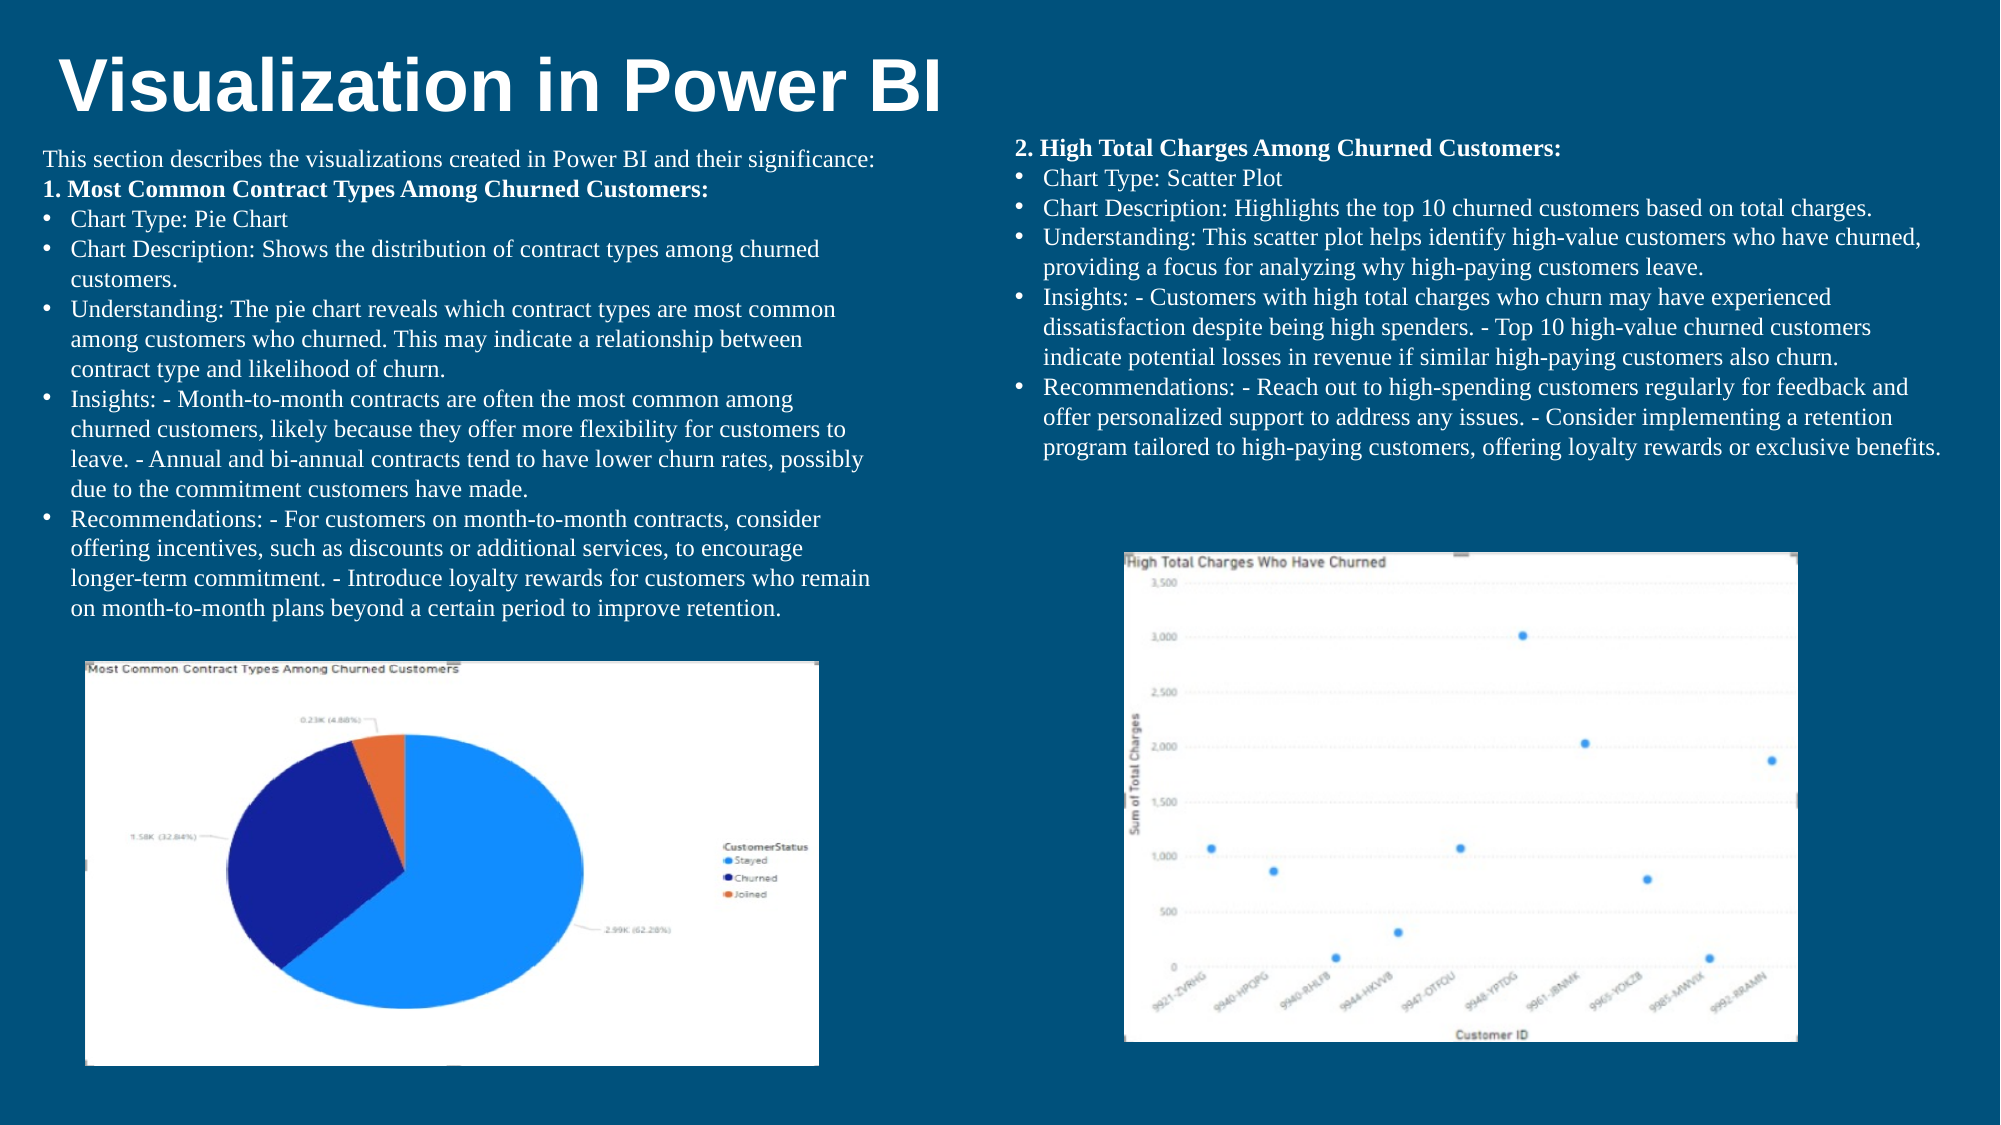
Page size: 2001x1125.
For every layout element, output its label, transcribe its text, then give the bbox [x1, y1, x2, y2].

text_box 2. High Total Charges Among Churned Customers: Chart Type: Scatter Plot Chart Description: Highlights the top 10 churned customers based on total charges. Understanding: This scatter plot helps identify high-value customers who have churned, providing a focus for analyzing why high-paying customers leave. Insights: - Customers with high total charges who churn may have experienced dissatisfaction despite being high spenders. - Top 10 high-value churned customers indicate potential losses in revenue if similar high-paying customers also churn. Recommendations: - Reach out to high-spending customers regularly for feedback and offer personalized support to address any issues. - Consider implementing a retention program tailored to high-paying customers, offering loyalty rewards or exclusive benefits. [999, 123, 1959, 1096]
text_box Visualization in Power BI [43, 29, 1959, 136]
text_box This section describes the visualizations created in Power BI and their significance: 1. Most Common Contract Types Among Churned Customers: Chart Type: Pie Chart Chart Description: Shows the distribution of contract types among churned customers. Understanding: The pie chart reveals which contract types are most common among customers who churned. This may indicate a relationship between contract type and likelihood of churn. Insights: - Month-to-month contracts are often the most common among churned customers, likely because they offer more flexibility for customers to leave. - Annual and bi-annual contracts tend to have lower churn rates, possibly due to the commitment customers have made. Recommendations: - For customers on month-to-month contracts, consider offering incentives, such as discounts or additional services, to encourage longer-term commitment. - Introduce loyalty rewards for customers who remain on month-to-month plans beyond a certain period to improve retention. [27, 135, 896, 1096]
picture [1125, 553, 1797, 1041]
picture [86, 662, 818, 1065]
